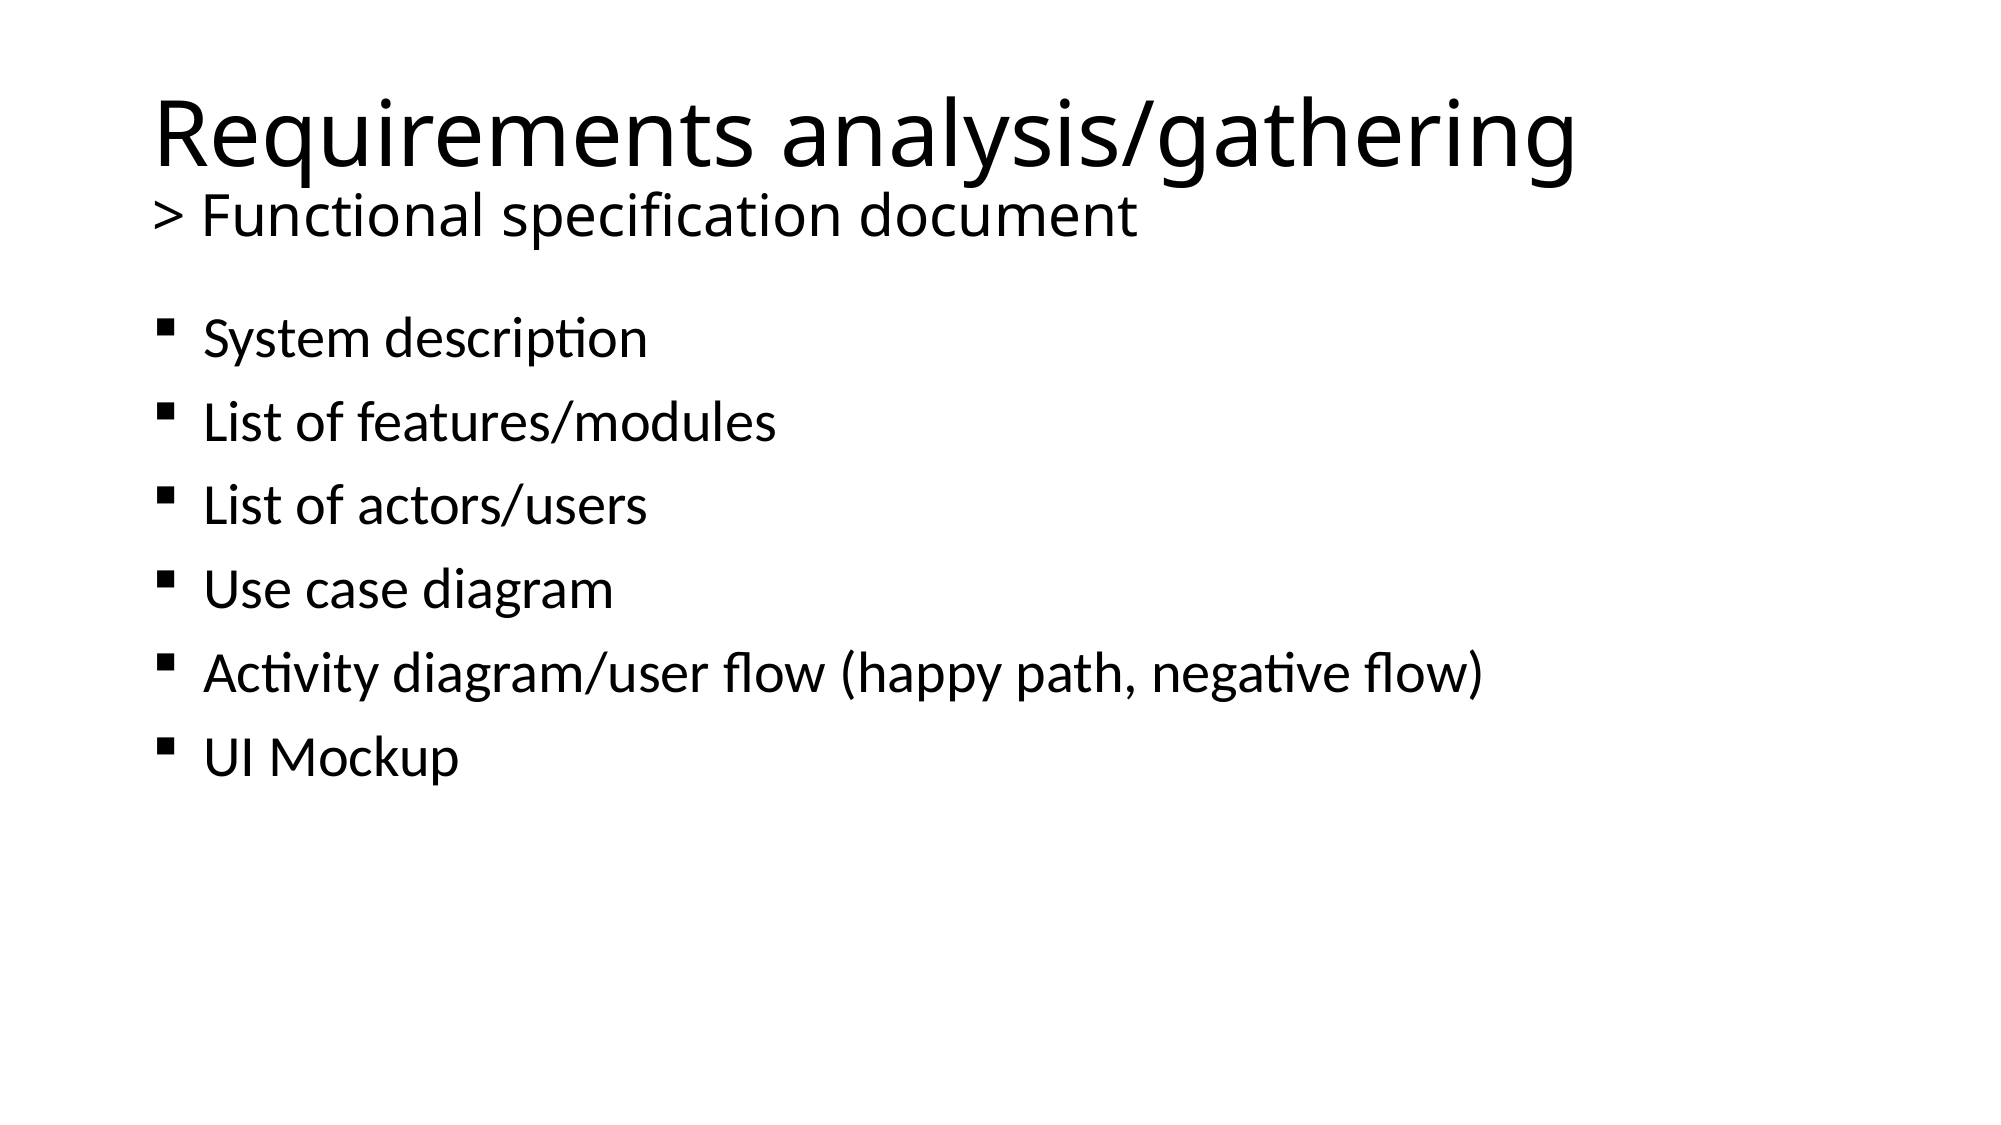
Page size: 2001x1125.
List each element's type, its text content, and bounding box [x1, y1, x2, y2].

list System description List of features/modules List of actors/users Use case diagram Activity diagram/user flow (happy path, negative flow) UI Mockup [137, 299, 1863, 1014]
title Requirements analysis/gathering > Functional specification document [137, 59, 1863, 278]
